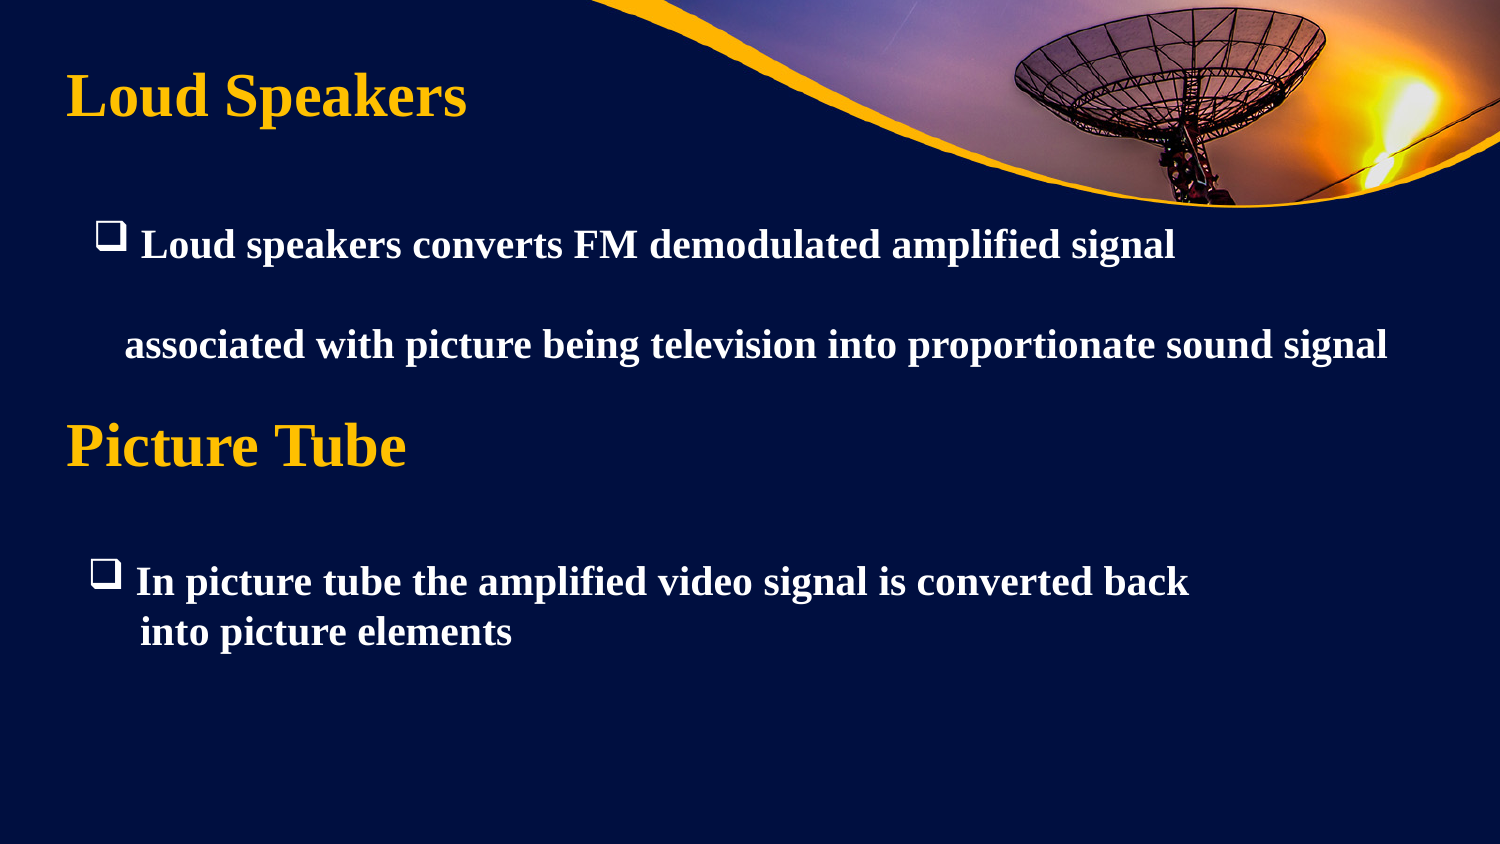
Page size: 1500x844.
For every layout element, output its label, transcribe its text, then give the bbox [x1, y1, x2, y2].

text_box Loud Speakers [51, 46, 483, 137]
text_box Loud speakers converts FM demodulated amplified signal associated with picture being television into proportionate sound signal [78, 159, 1405, 375]
text_box Picture Tube [52, 396, 423, 487]
text_box In picture tube the amplified video signal is converted back into picture elements [72, 546, 1205, 662]
picture [0, 0, 1500, 844]
